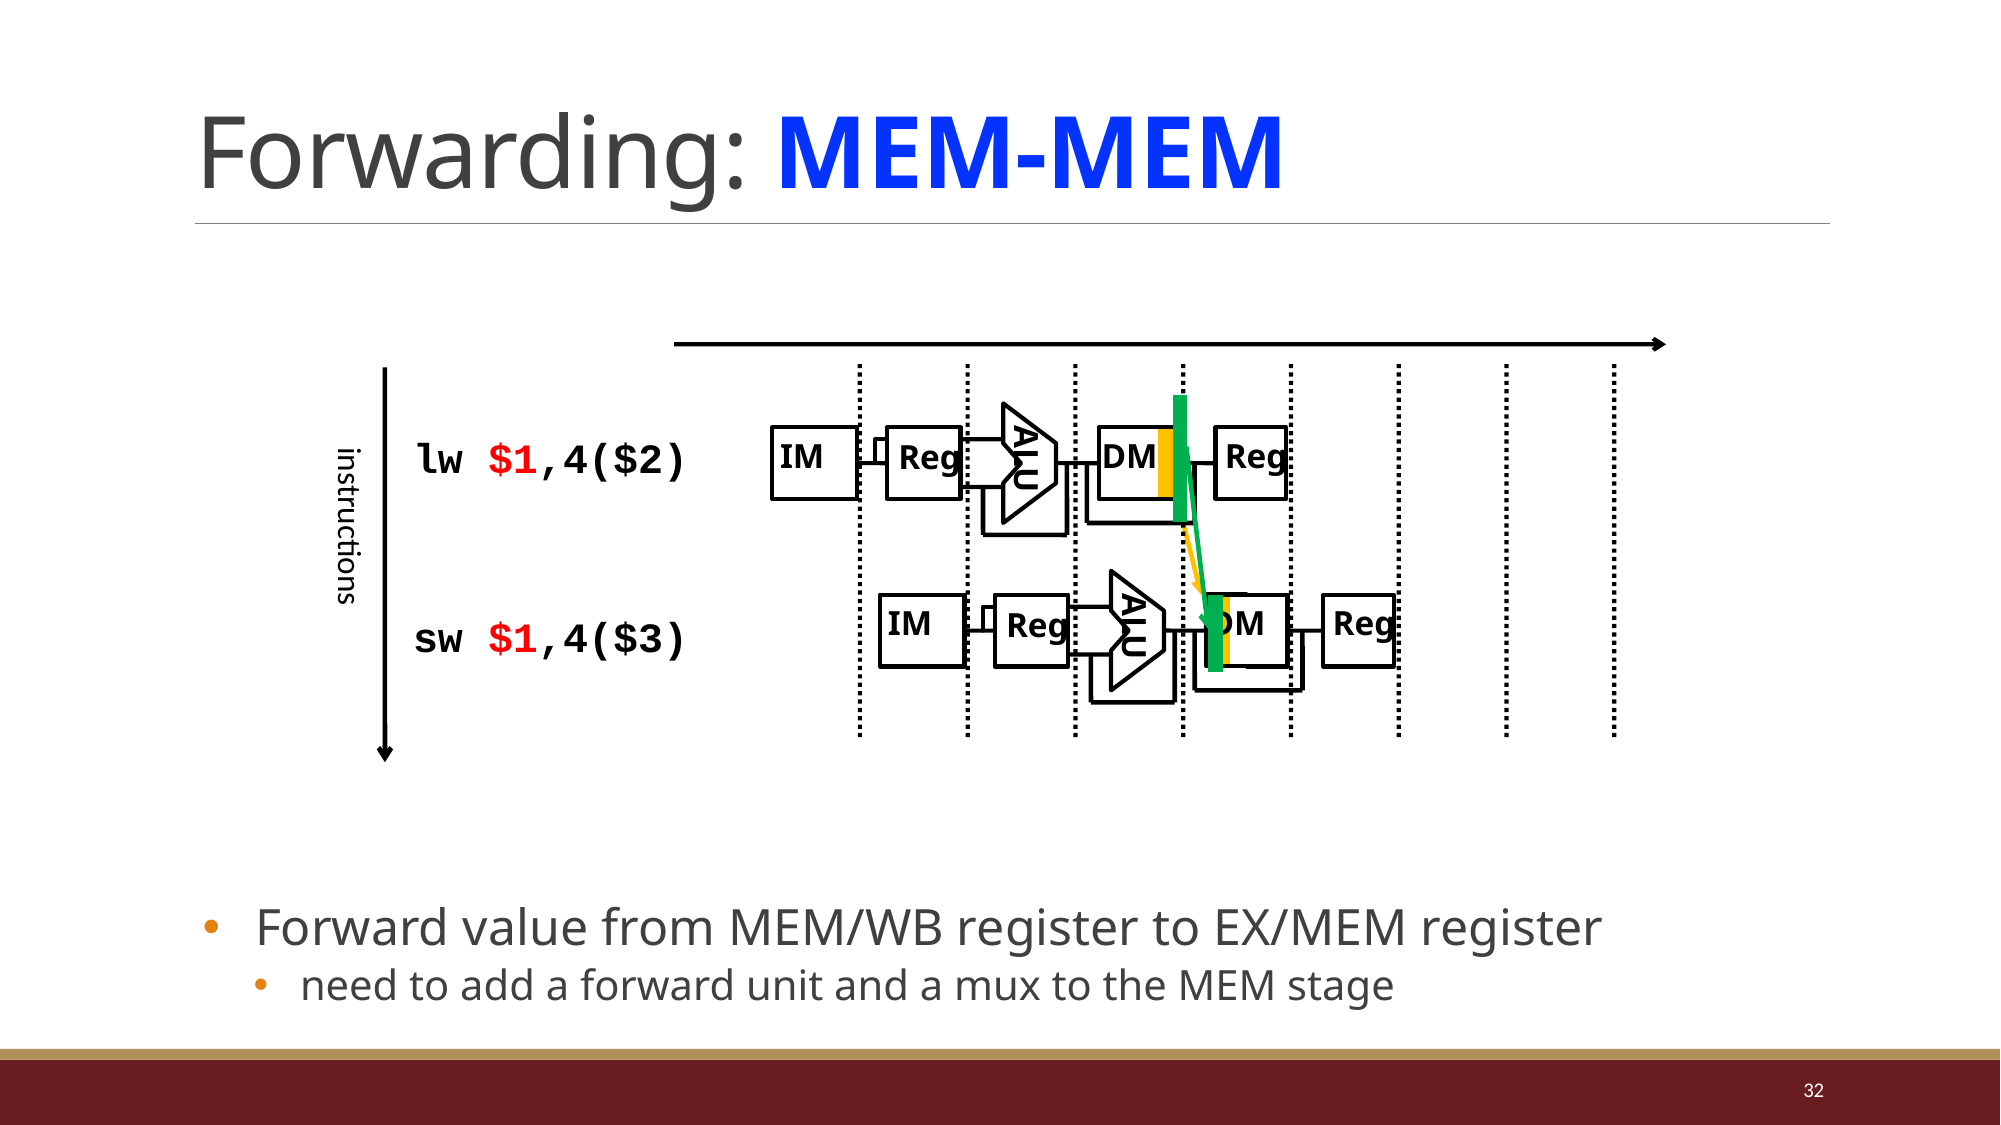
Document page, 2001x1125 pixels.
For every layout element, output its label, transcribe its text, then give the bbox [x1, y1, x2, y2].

list Forward value from MEM/WB register to EX/MEM register need to add a forward unit and a mux to the MEM stage [180, 253, 1830, 963]
text_box sw $1,4($3) [398, 604, 704, 669]
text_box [859, 363, 1615, 739]
slide_number 32 [1624, 1059, 1840, 1120]
text_box lw $1,4($2) [398, 424, 704, 490]
text_box [377, 367, 393, 763]
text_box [1230, 402, 1305, 536]
text_box instructions [324, 432, 379, 621]
title Forwarding: MEM-MEM [180, 47, 1830, 217]
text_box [1173, 395, 1223, 672]
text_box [765, 402, 1170, 536]
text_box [873, 570, 1413, 703]
